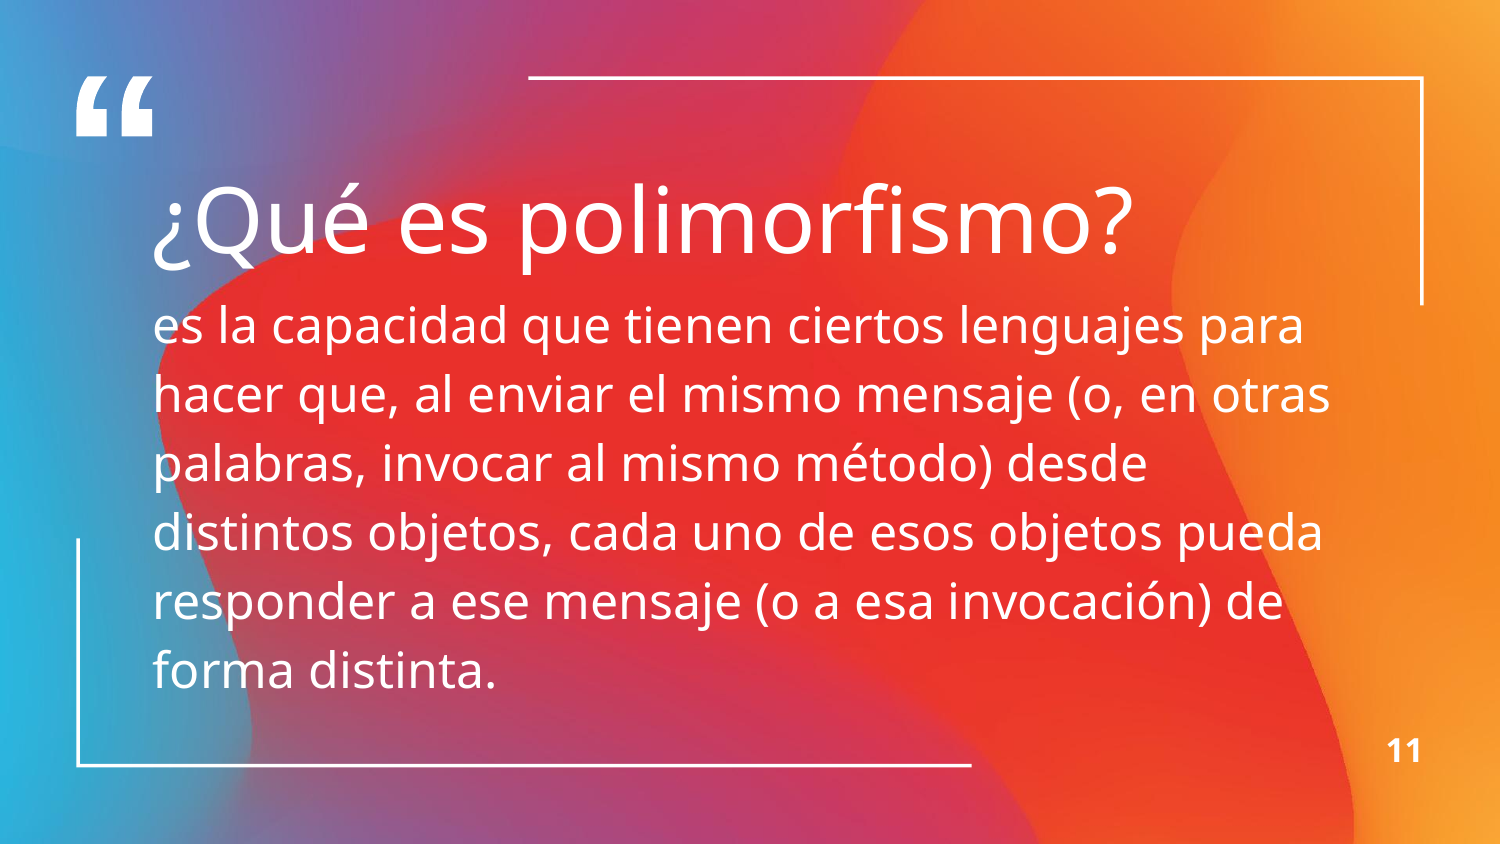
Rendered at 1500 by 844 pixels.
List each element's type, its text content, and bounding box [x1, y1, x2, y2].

picture [0, 0, 1500, 844]
slide_number 11 [1347, 696, 1424, 775]
list ¿Qué es polimorfismo? es la capacidad que tienen ciertos lenguajes para hacer que, al enviar el mismo mensaje (o, en otras palabras, invocar al mismo método) desde distintos objetos, cada uno de esos objetos pueda responder a ese mensaje (o a esa invocación) de forma distinta. [152, 154, 1348, 690]
